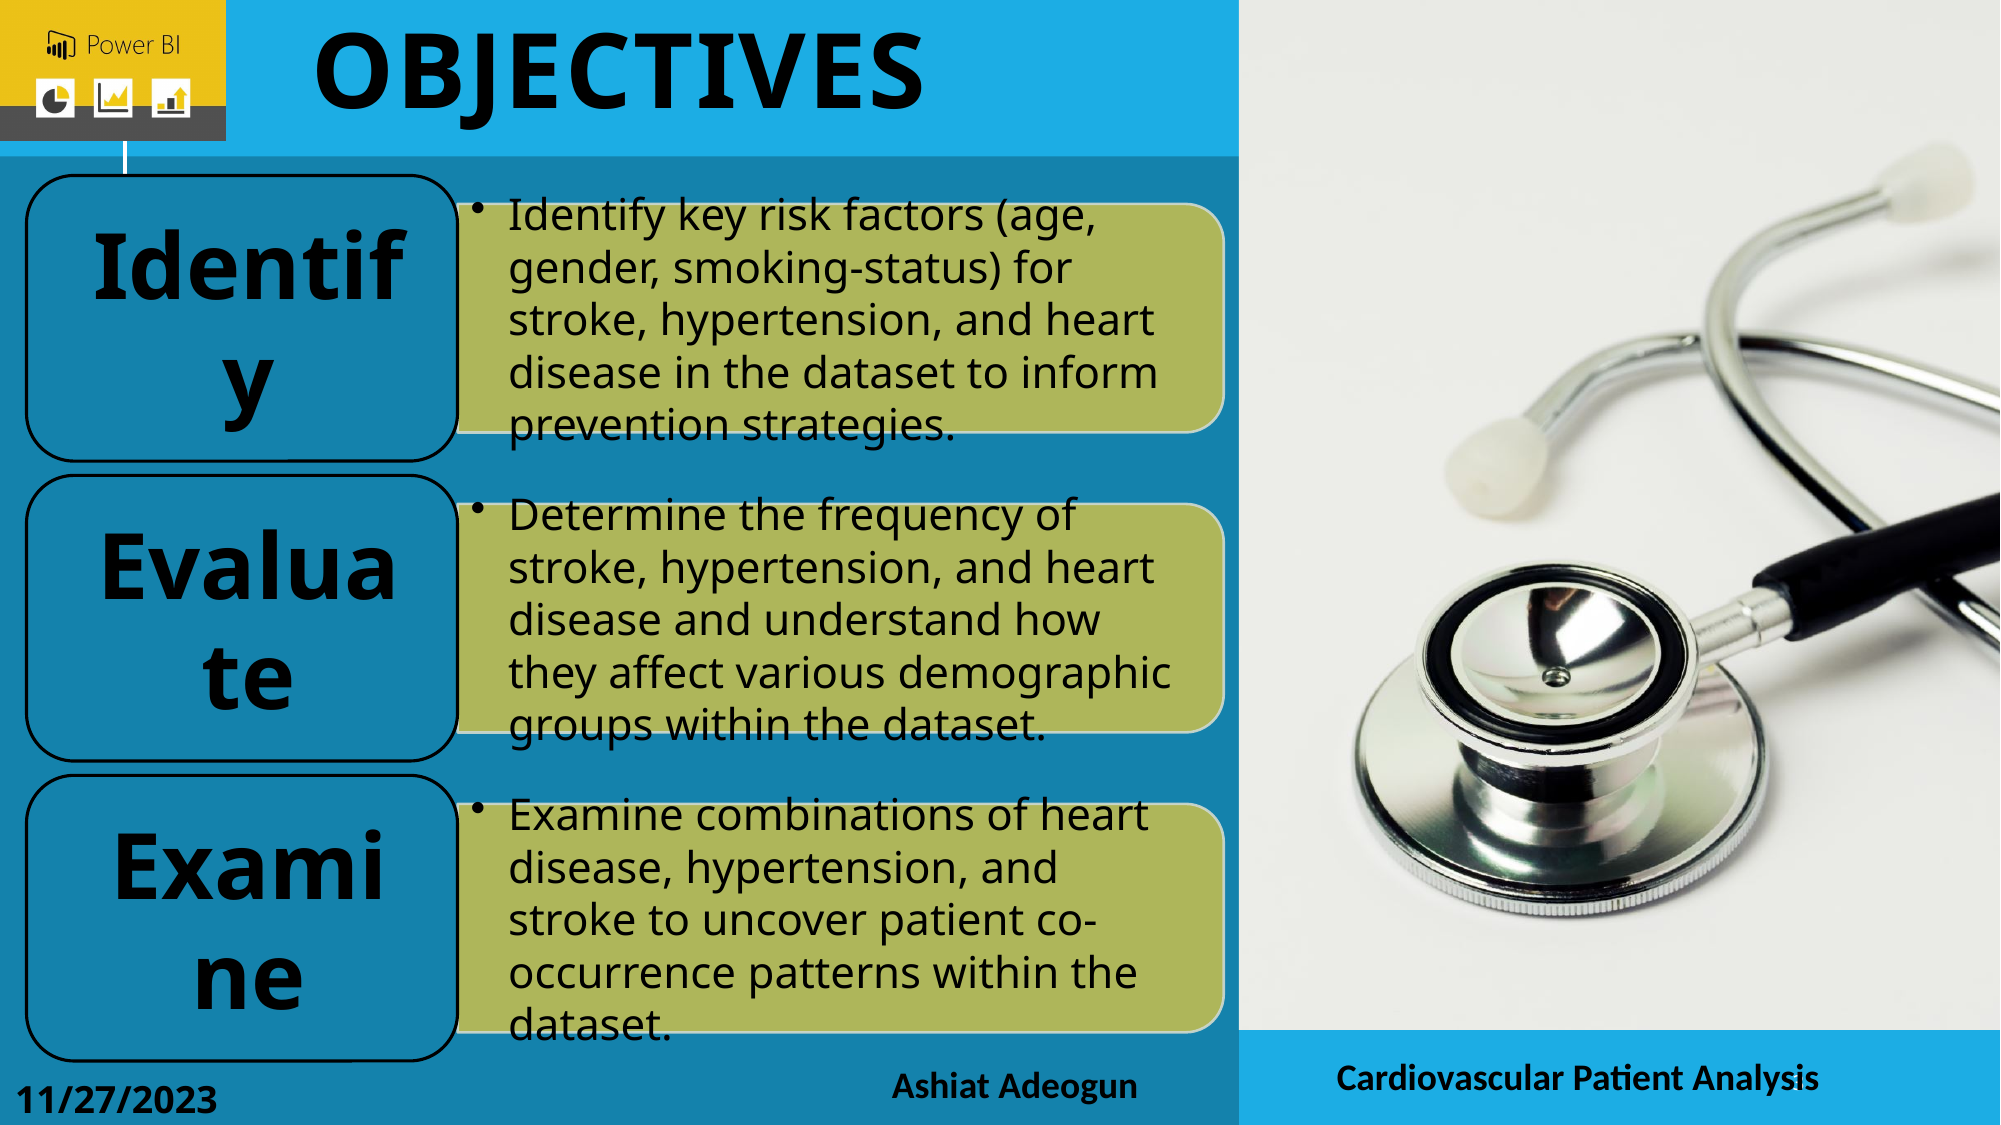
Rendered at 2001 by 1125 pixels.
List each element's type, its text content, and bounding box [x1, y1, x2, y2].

title Objectives [0, 149, 118, 157]
text_box [0, 157, 1240, 1125]
footer Ashiat Adeogun [835, 1070, 1154, 1107]
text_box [26, 174, 1224, 1062]
picture [0, 0, 227, 141]
title Objectives [131, 0, 1233, 157]
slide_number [0, 1076, 300, 1122]
slide_number 3 [1777, 1061, 1938, 1107]
text_box Cardiovascular Patient Analysis [1322, 1045, 1862, 1106]
picture [1238, 0, 2000, 1030]
